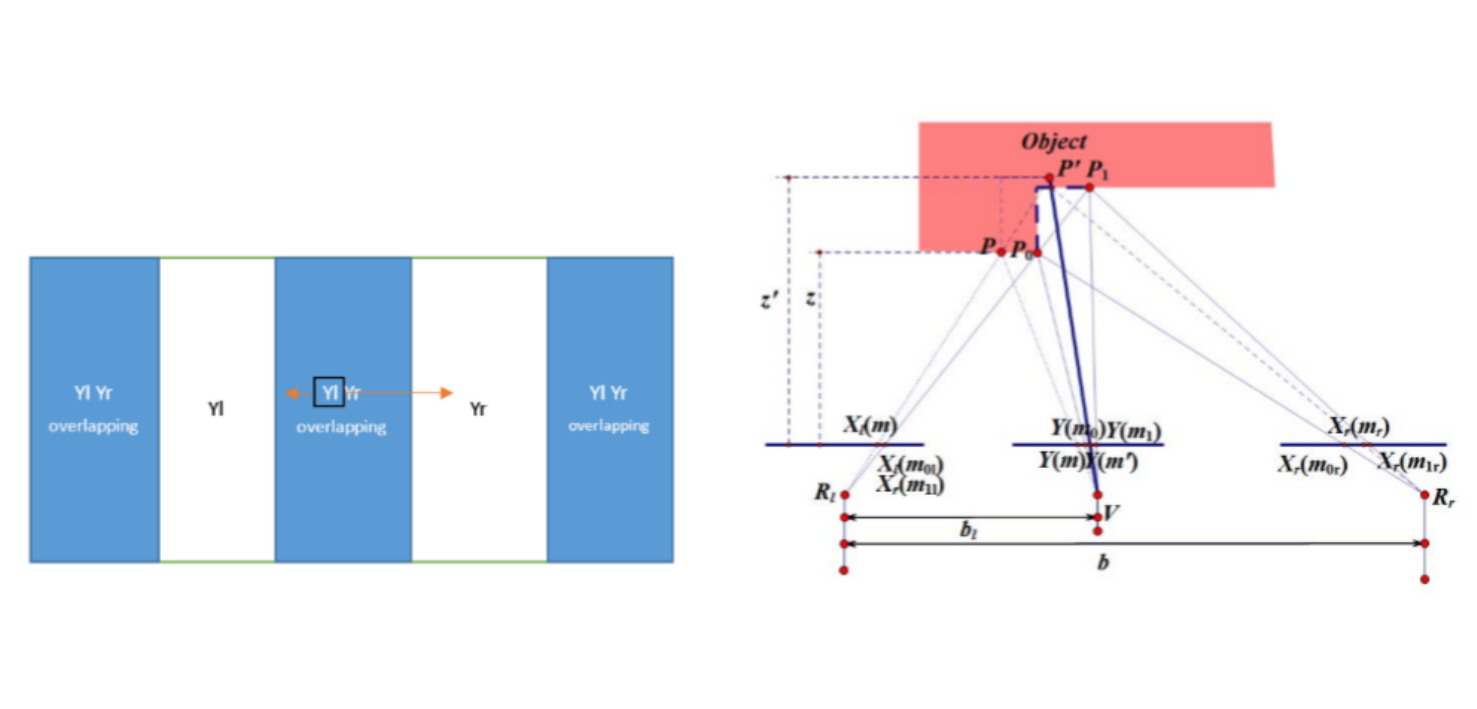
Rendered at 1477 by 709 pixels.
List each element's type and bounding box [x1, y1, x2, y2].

picture [0, 97, 1477, 611]
